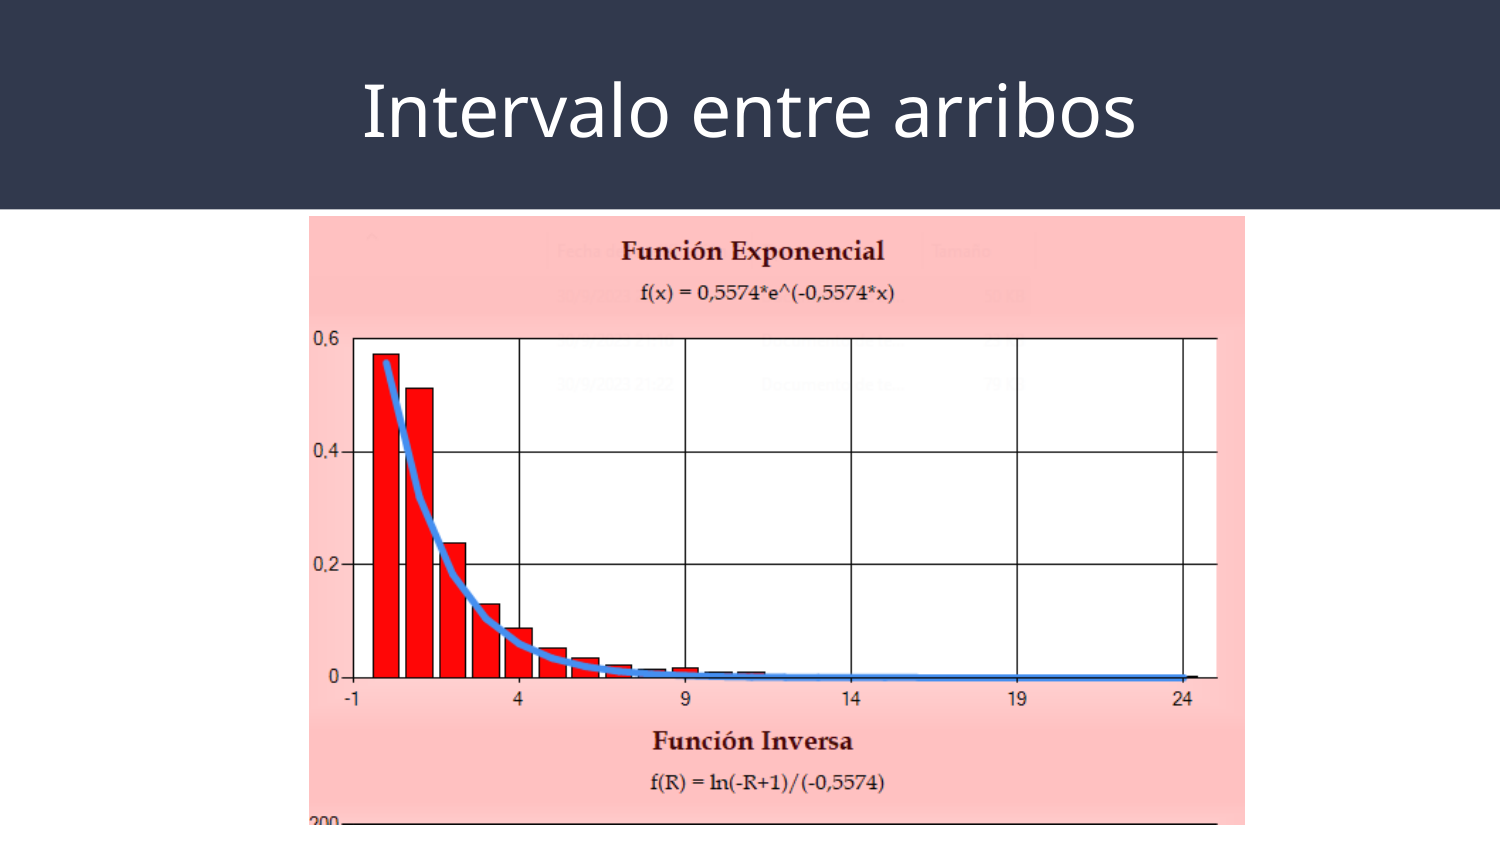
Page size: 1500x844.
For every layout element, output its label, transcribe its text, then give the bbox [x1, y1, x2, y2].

picture [308, 216, 1245, 825]
title Intervalo entre arribos [51, 49, 1449, 152]
